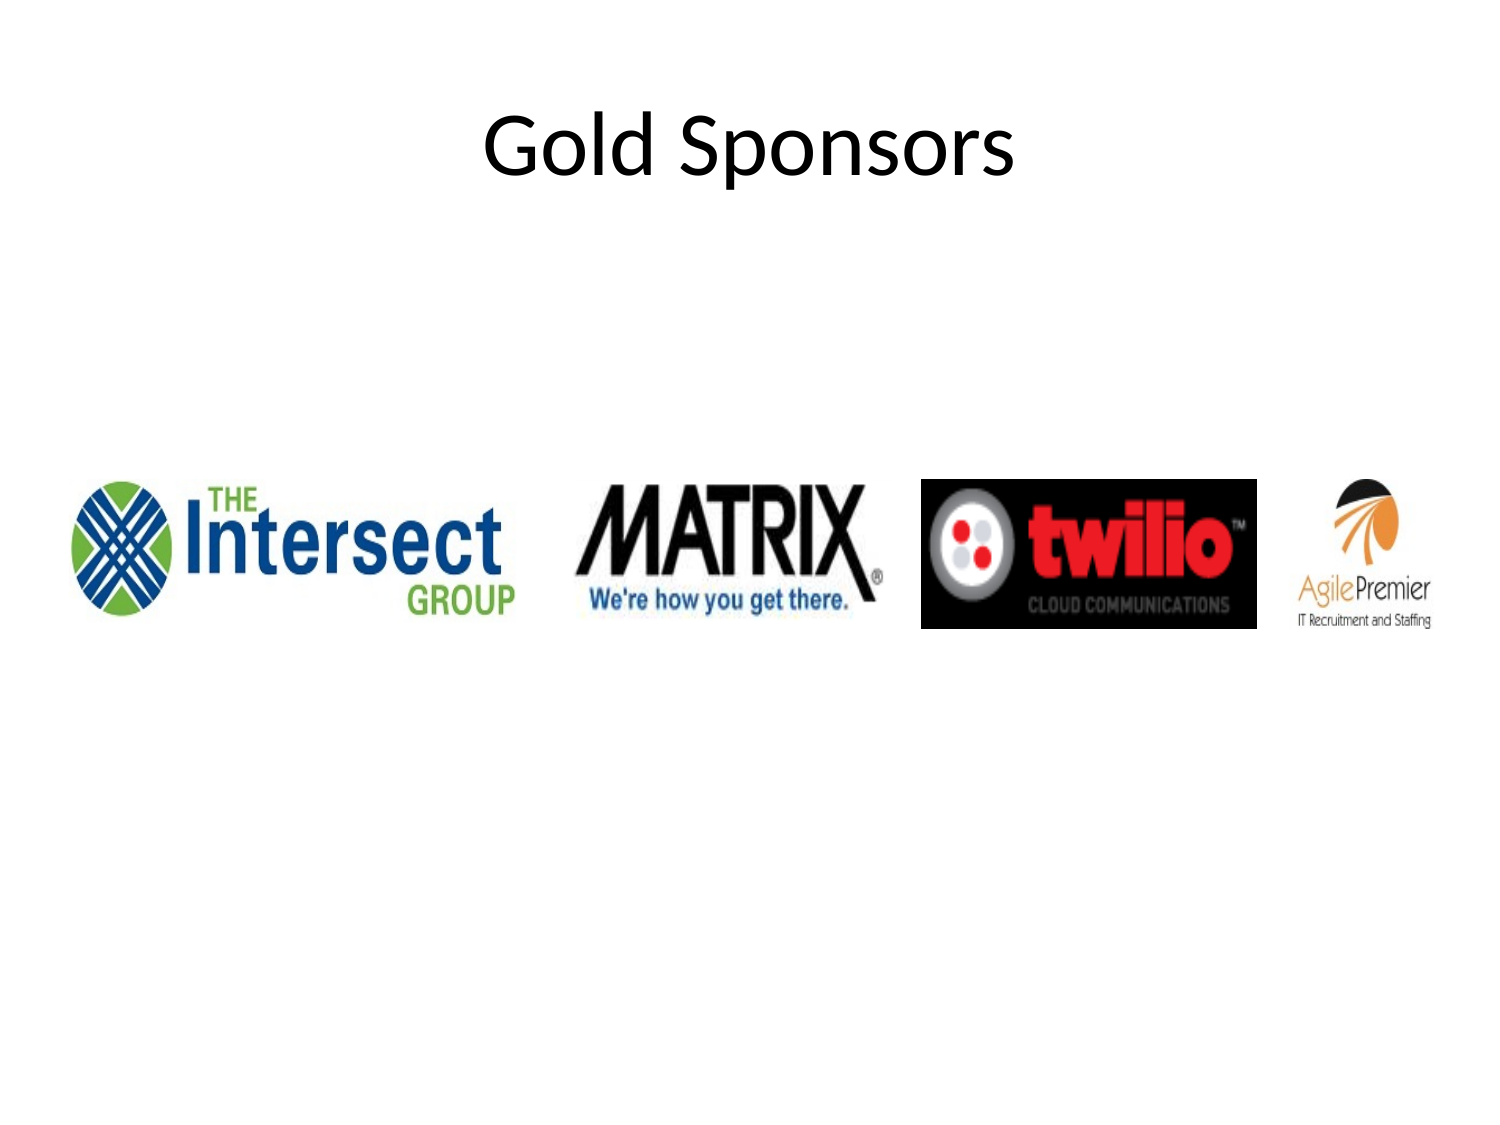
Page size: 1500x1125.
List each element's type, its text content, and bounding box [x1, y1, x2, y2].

picture [69, 478, 539, 624]
picture [569, 478, 891, 622]
picture [1272, 479, 1457, 629]
picture [920, 478, 1257, 629]
title Gold Sponsors [75, 45, 1425, 233]
